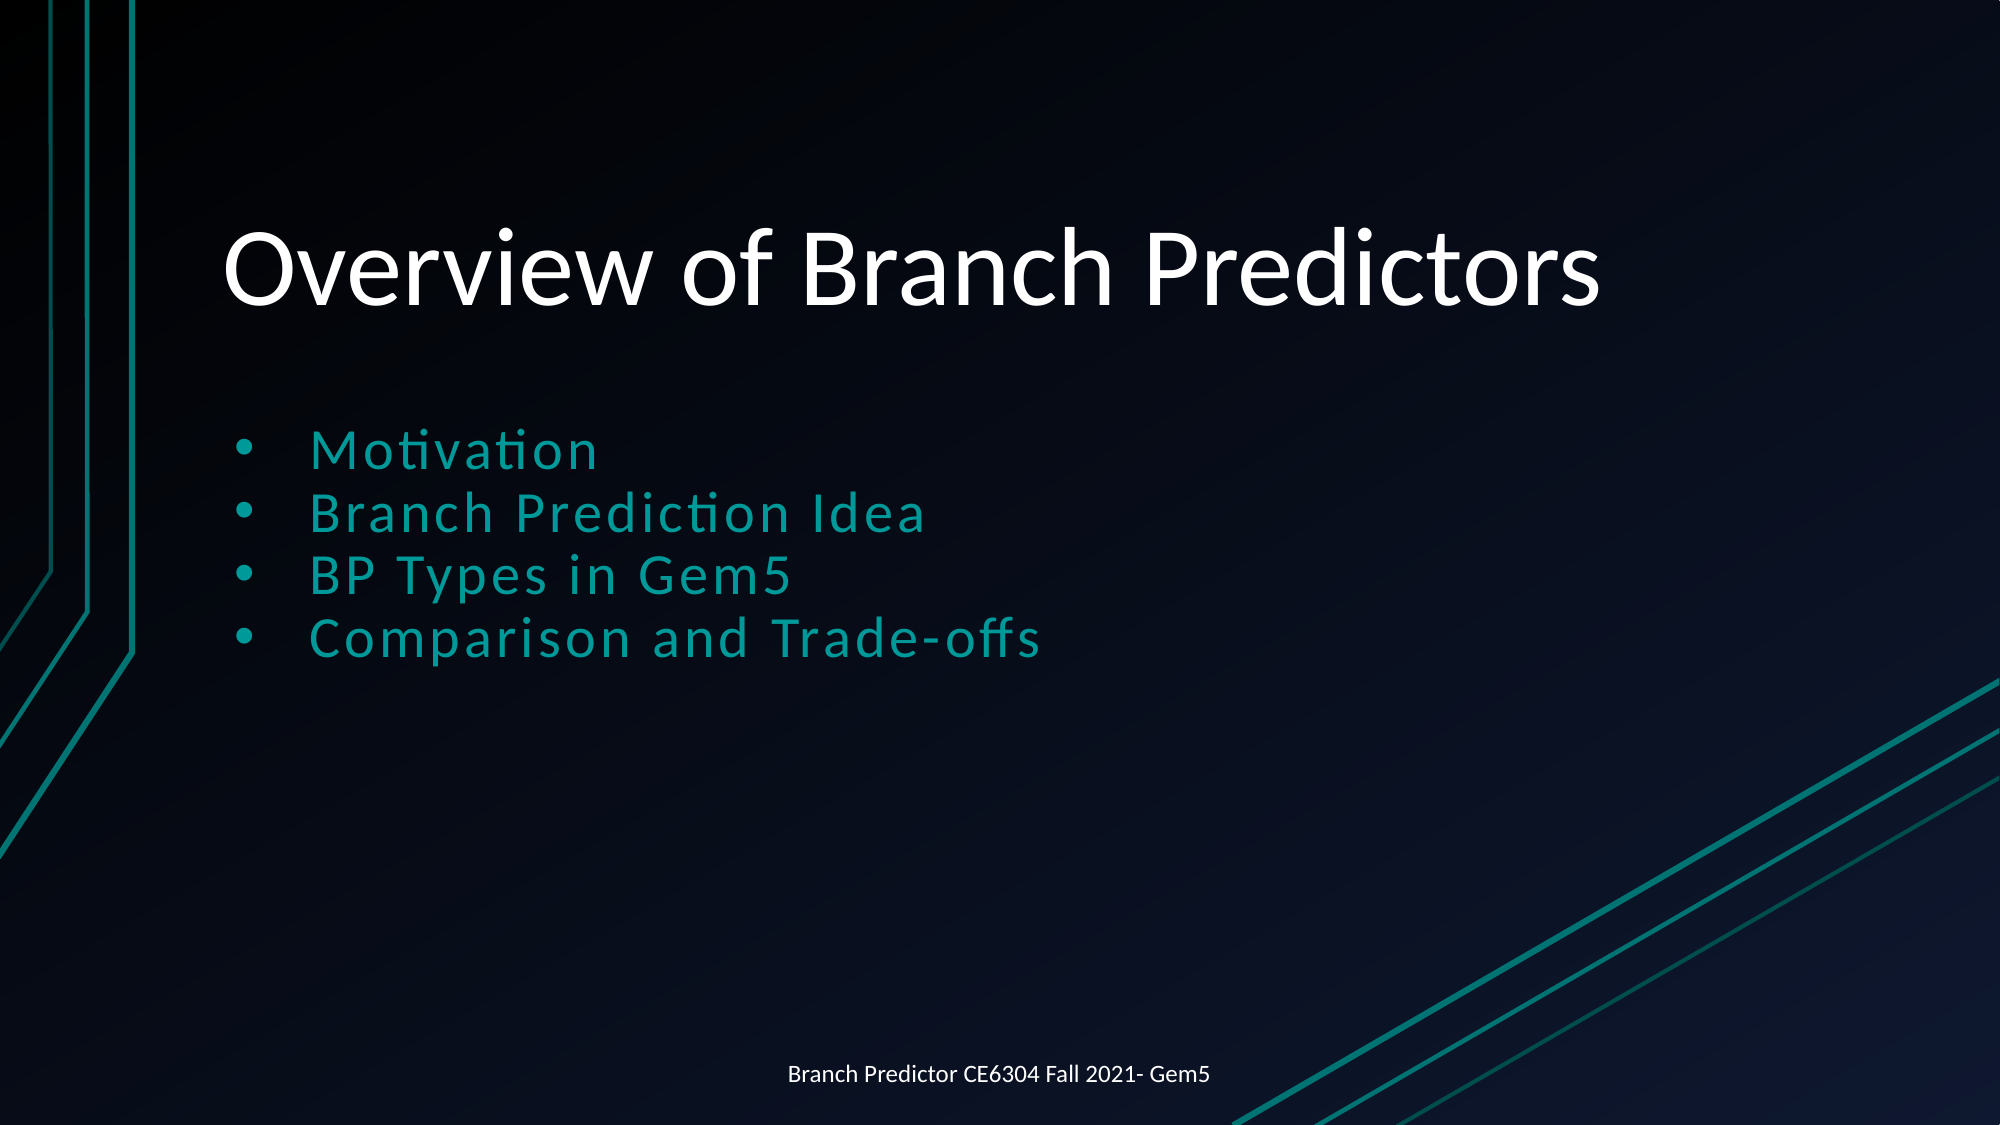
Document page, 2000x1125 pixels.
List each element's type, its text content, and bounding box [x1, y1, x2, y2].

title Overview of Branch Predictors [202, 0, 1797, 340]
list Motivation Branch Prediction Idea BP Types in Gem5 Comparison and Trade-offs [214, 408, 1484, 705]
footer Branch Predictor CE6304 Fall 2021- Gem5 [566, 1042, 1433, 1103]
